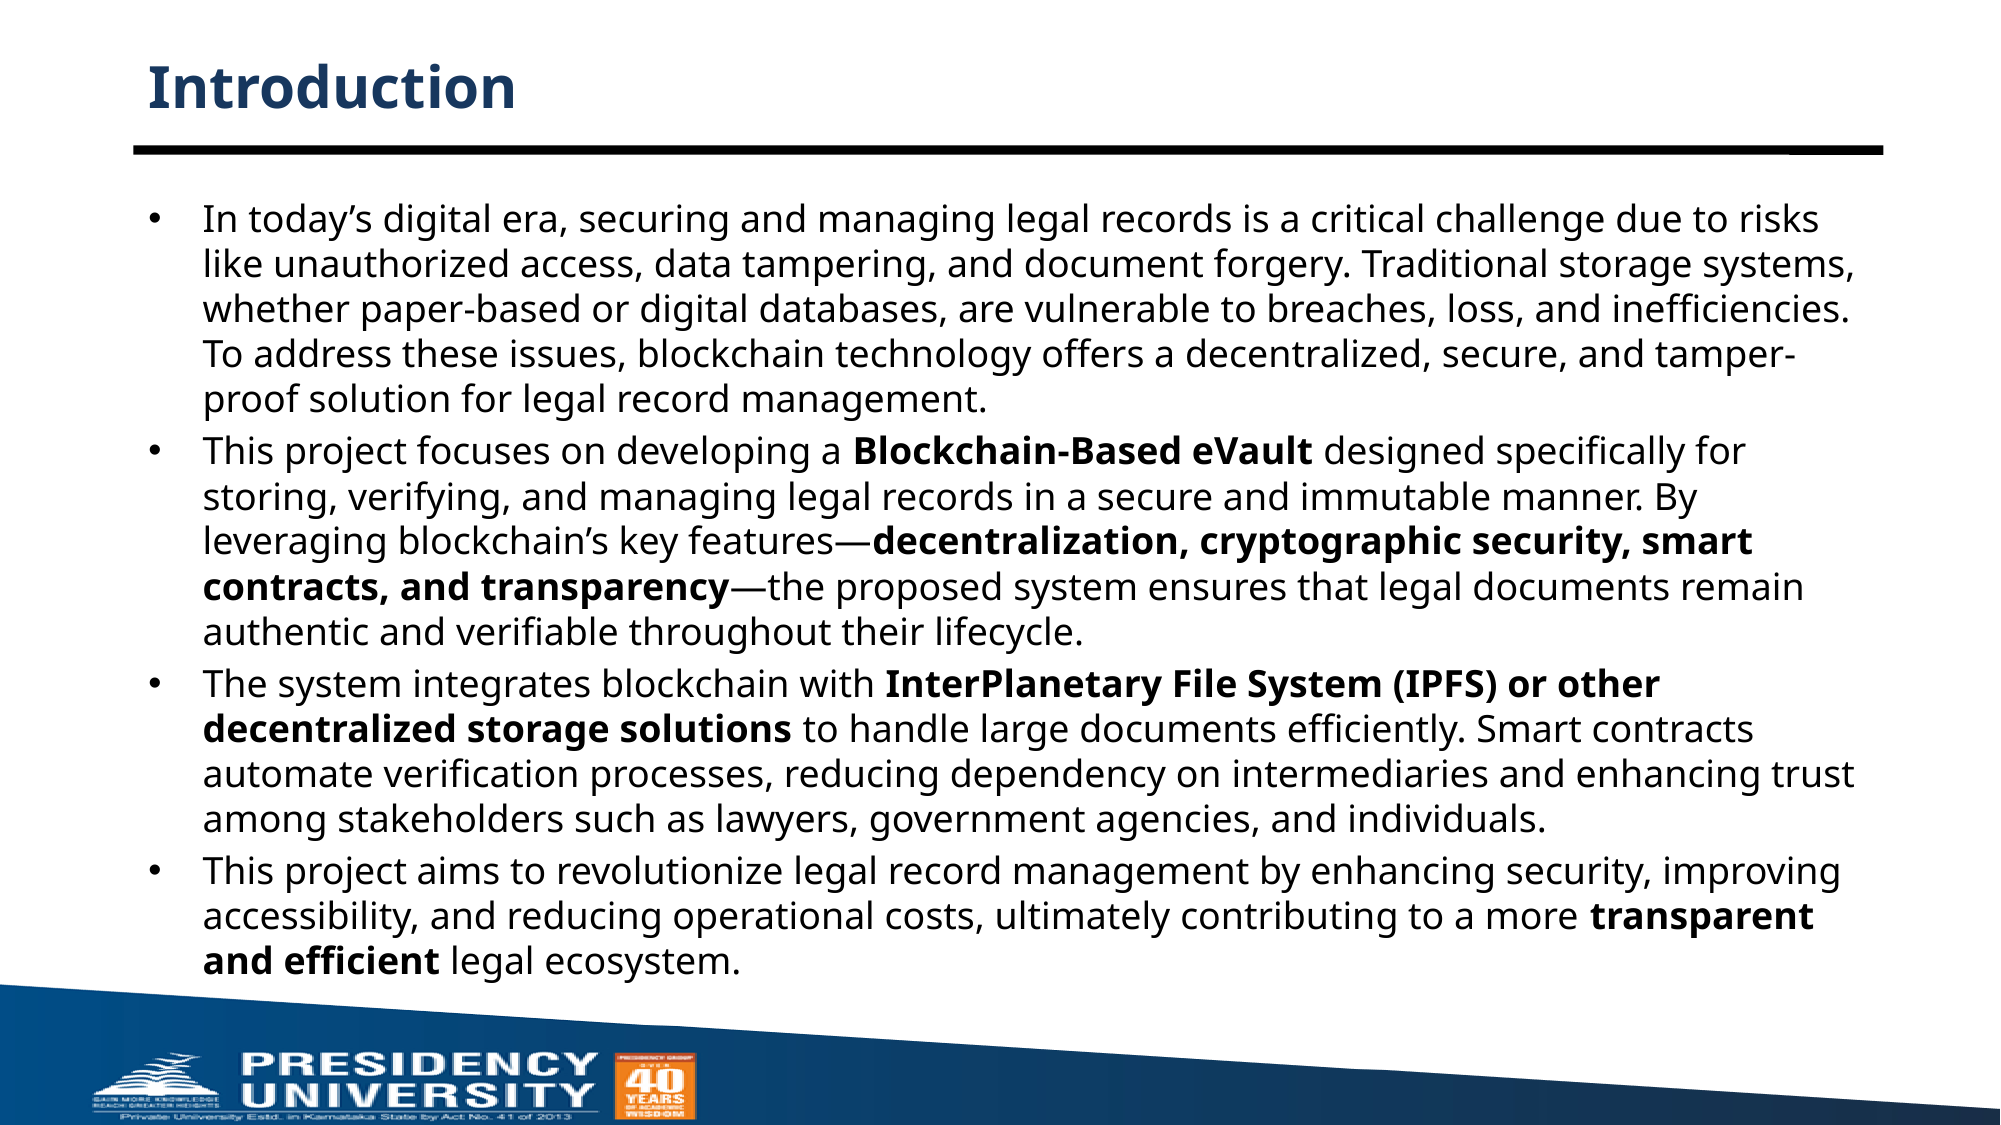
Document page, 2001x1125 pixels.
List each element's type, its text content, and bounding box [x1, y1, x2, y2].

picture [0, 982, 2000, 1125]
list In today’s digital era, securing and managing legal records is a critical challenge due to risks like unauthorized access, data tampering, and document forgery. Traditional storage systems, whether paper-based or digital databases, are vulnerable to breaches, loss, and inefficiencies. To address these issues, blockchain technology offers a decentralized, secure, and tamper-proof solution for legal record management. This project focuses on developing a Blockchain-Based eVault designed specifically for storing, verifying, and managing legal records in a secure and immutable manner. By leveraging blockchain’s key features—decentralization, cryptographic security, smart contracts, and transparency—the proposed system ensures that legal documents remain authentic and verifiable throughout their lifecycle. The system integrates blockchain with InterPlanetary File System (IPFS) or other decentralized storage solutions to handle large documents efficiently. Smart contracts automate verification processes, reducing dependency on intermediaries and enhancing trust among stakeholders such as lawyers, government agencies, and individuals. This project aims to revolutionize legal record management by enhancing security, improving accessibility, and reducing operational costs, ultimately contributing to a more transparent and efficient legal ecosystem. [133, 187, 1884, 1000]
title Introduction [133, 45, 1884, 125]
